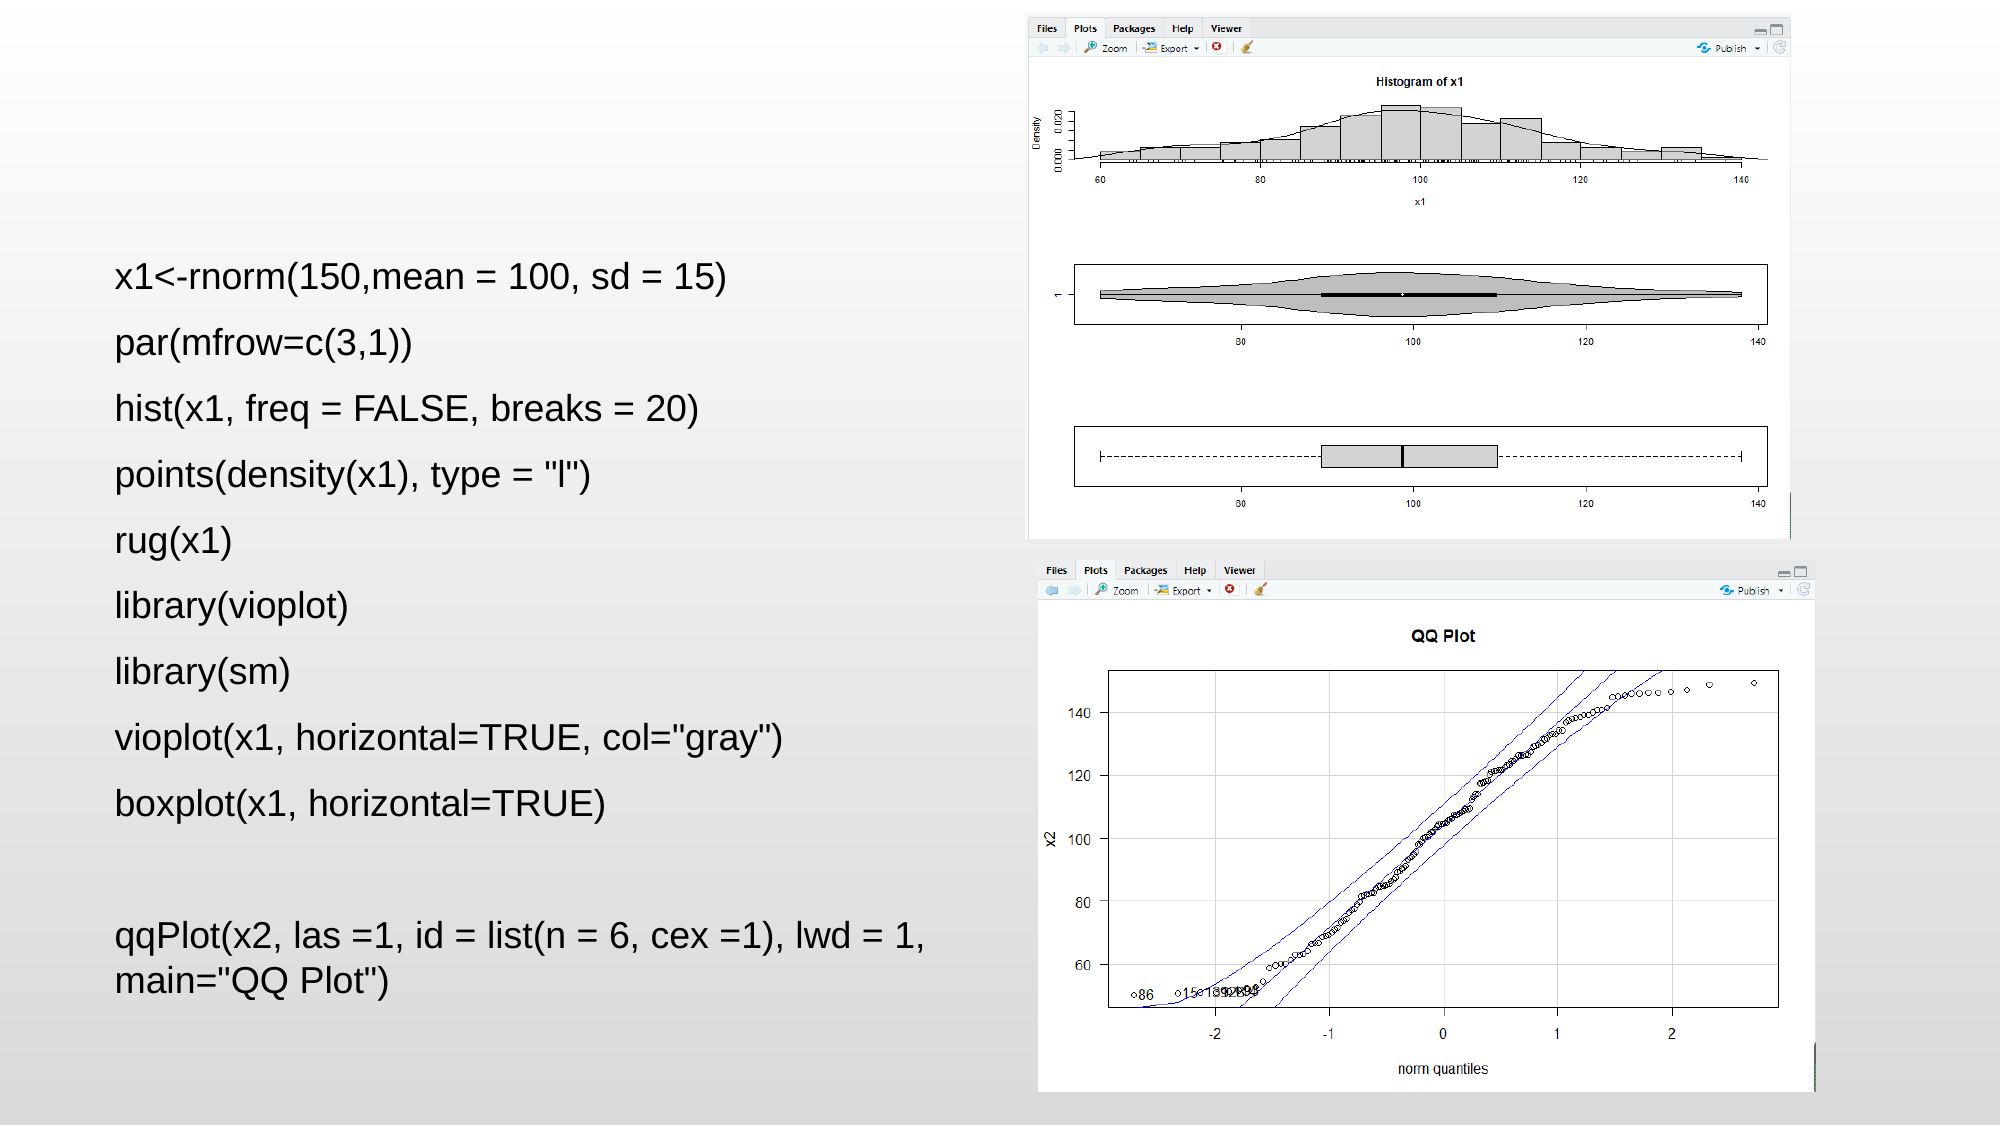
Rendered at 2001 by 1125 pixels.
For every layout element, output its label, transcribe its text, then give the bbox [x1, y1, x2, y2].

picture [1038, 560, 1816, 1092]
list x1<-rnorm(150,mean = 100, sd = 15) par(mfrow=c(3,1)) hist(x1, freq = FALSE, breaks = 20) points(density(x1), type = "l") rug(x1) library(vioplot) library(sm) vioplot(x1, horizontal=TRUE, col="gray") boxplot(x1, horizontal=TRUE) qqPlot(x2, las =1, id = list(n = 6, cex =1), lwd = 1, main="QQ Plot") [99, 244, 980, 1026]
picture [1025, 13, 1791, 539]
